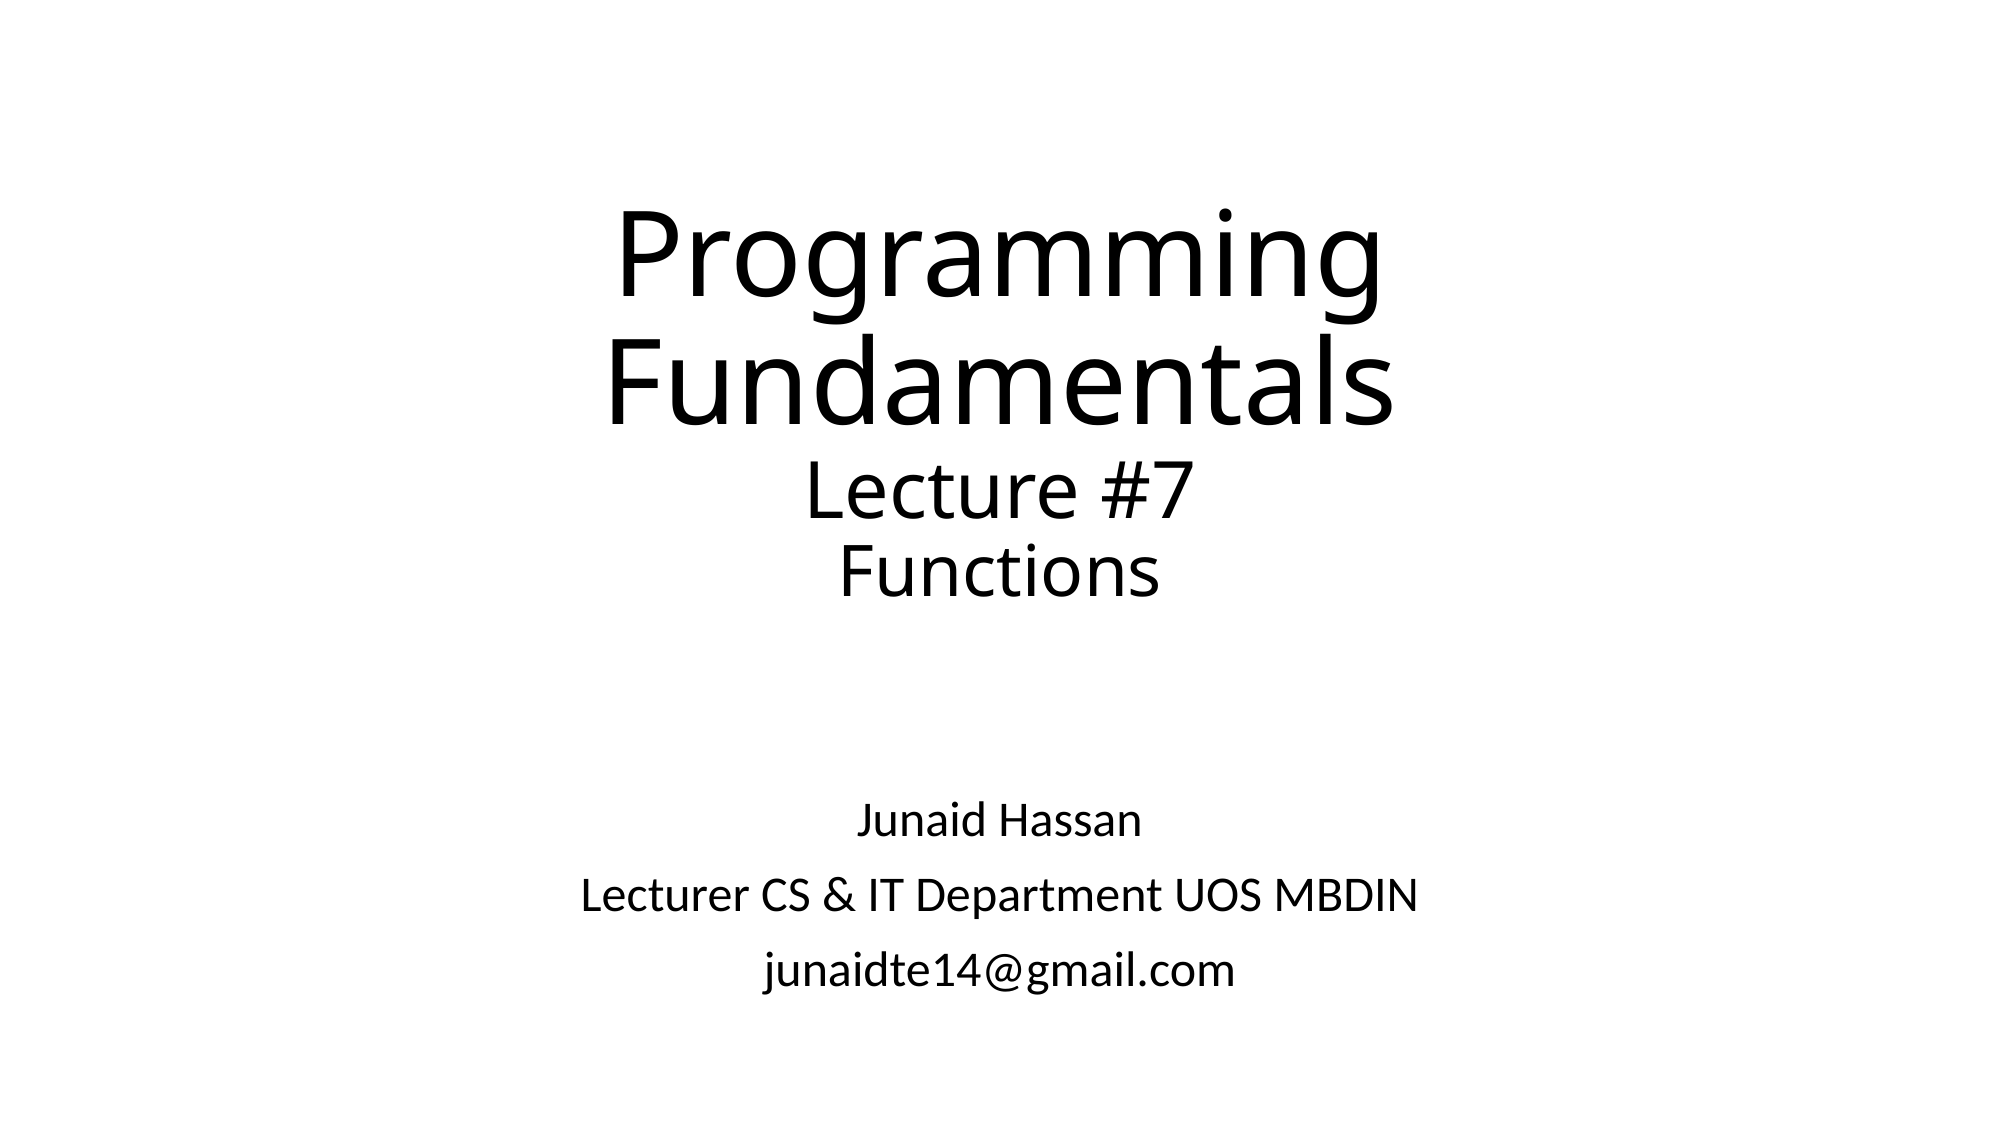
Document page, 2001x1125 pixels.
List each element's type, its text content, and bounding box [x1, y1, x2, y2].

subtitle Junaid Hassan Lecturer CS & IT Department UOS MBDIN junaidte14@gmail.com [249, 705, 1750, 1037]
title Programming Fundamentals Lecture #7 Functions [249, 184, 1750, 705]
